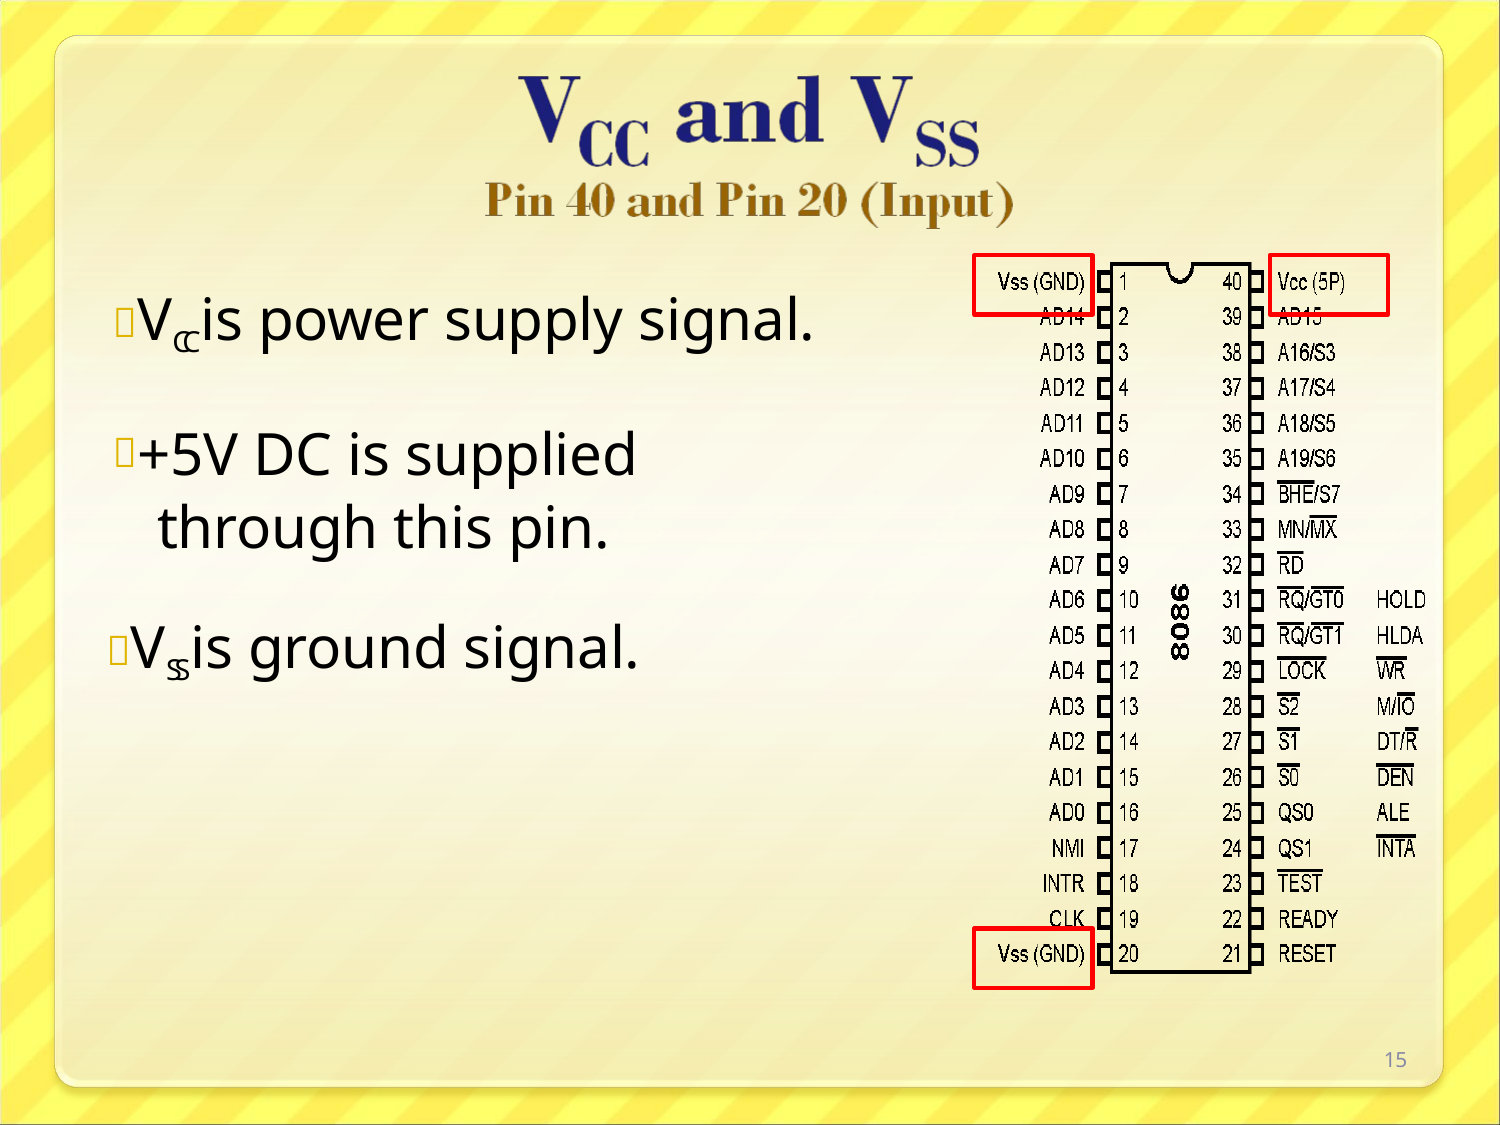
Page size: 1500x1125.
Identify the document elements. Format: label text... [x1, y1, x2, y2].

text_box VCC is power supply signal. +5V DC is supplied through this pin. VSS is ground signal. [106, 268, 920, 687]
slide_number 15 [1377, 1044, 1417, 1125]
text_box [971, 253, 1436, 991]
picture [0, 0, 1500, 1125]
text_box [73, 18, 1426, 239]
